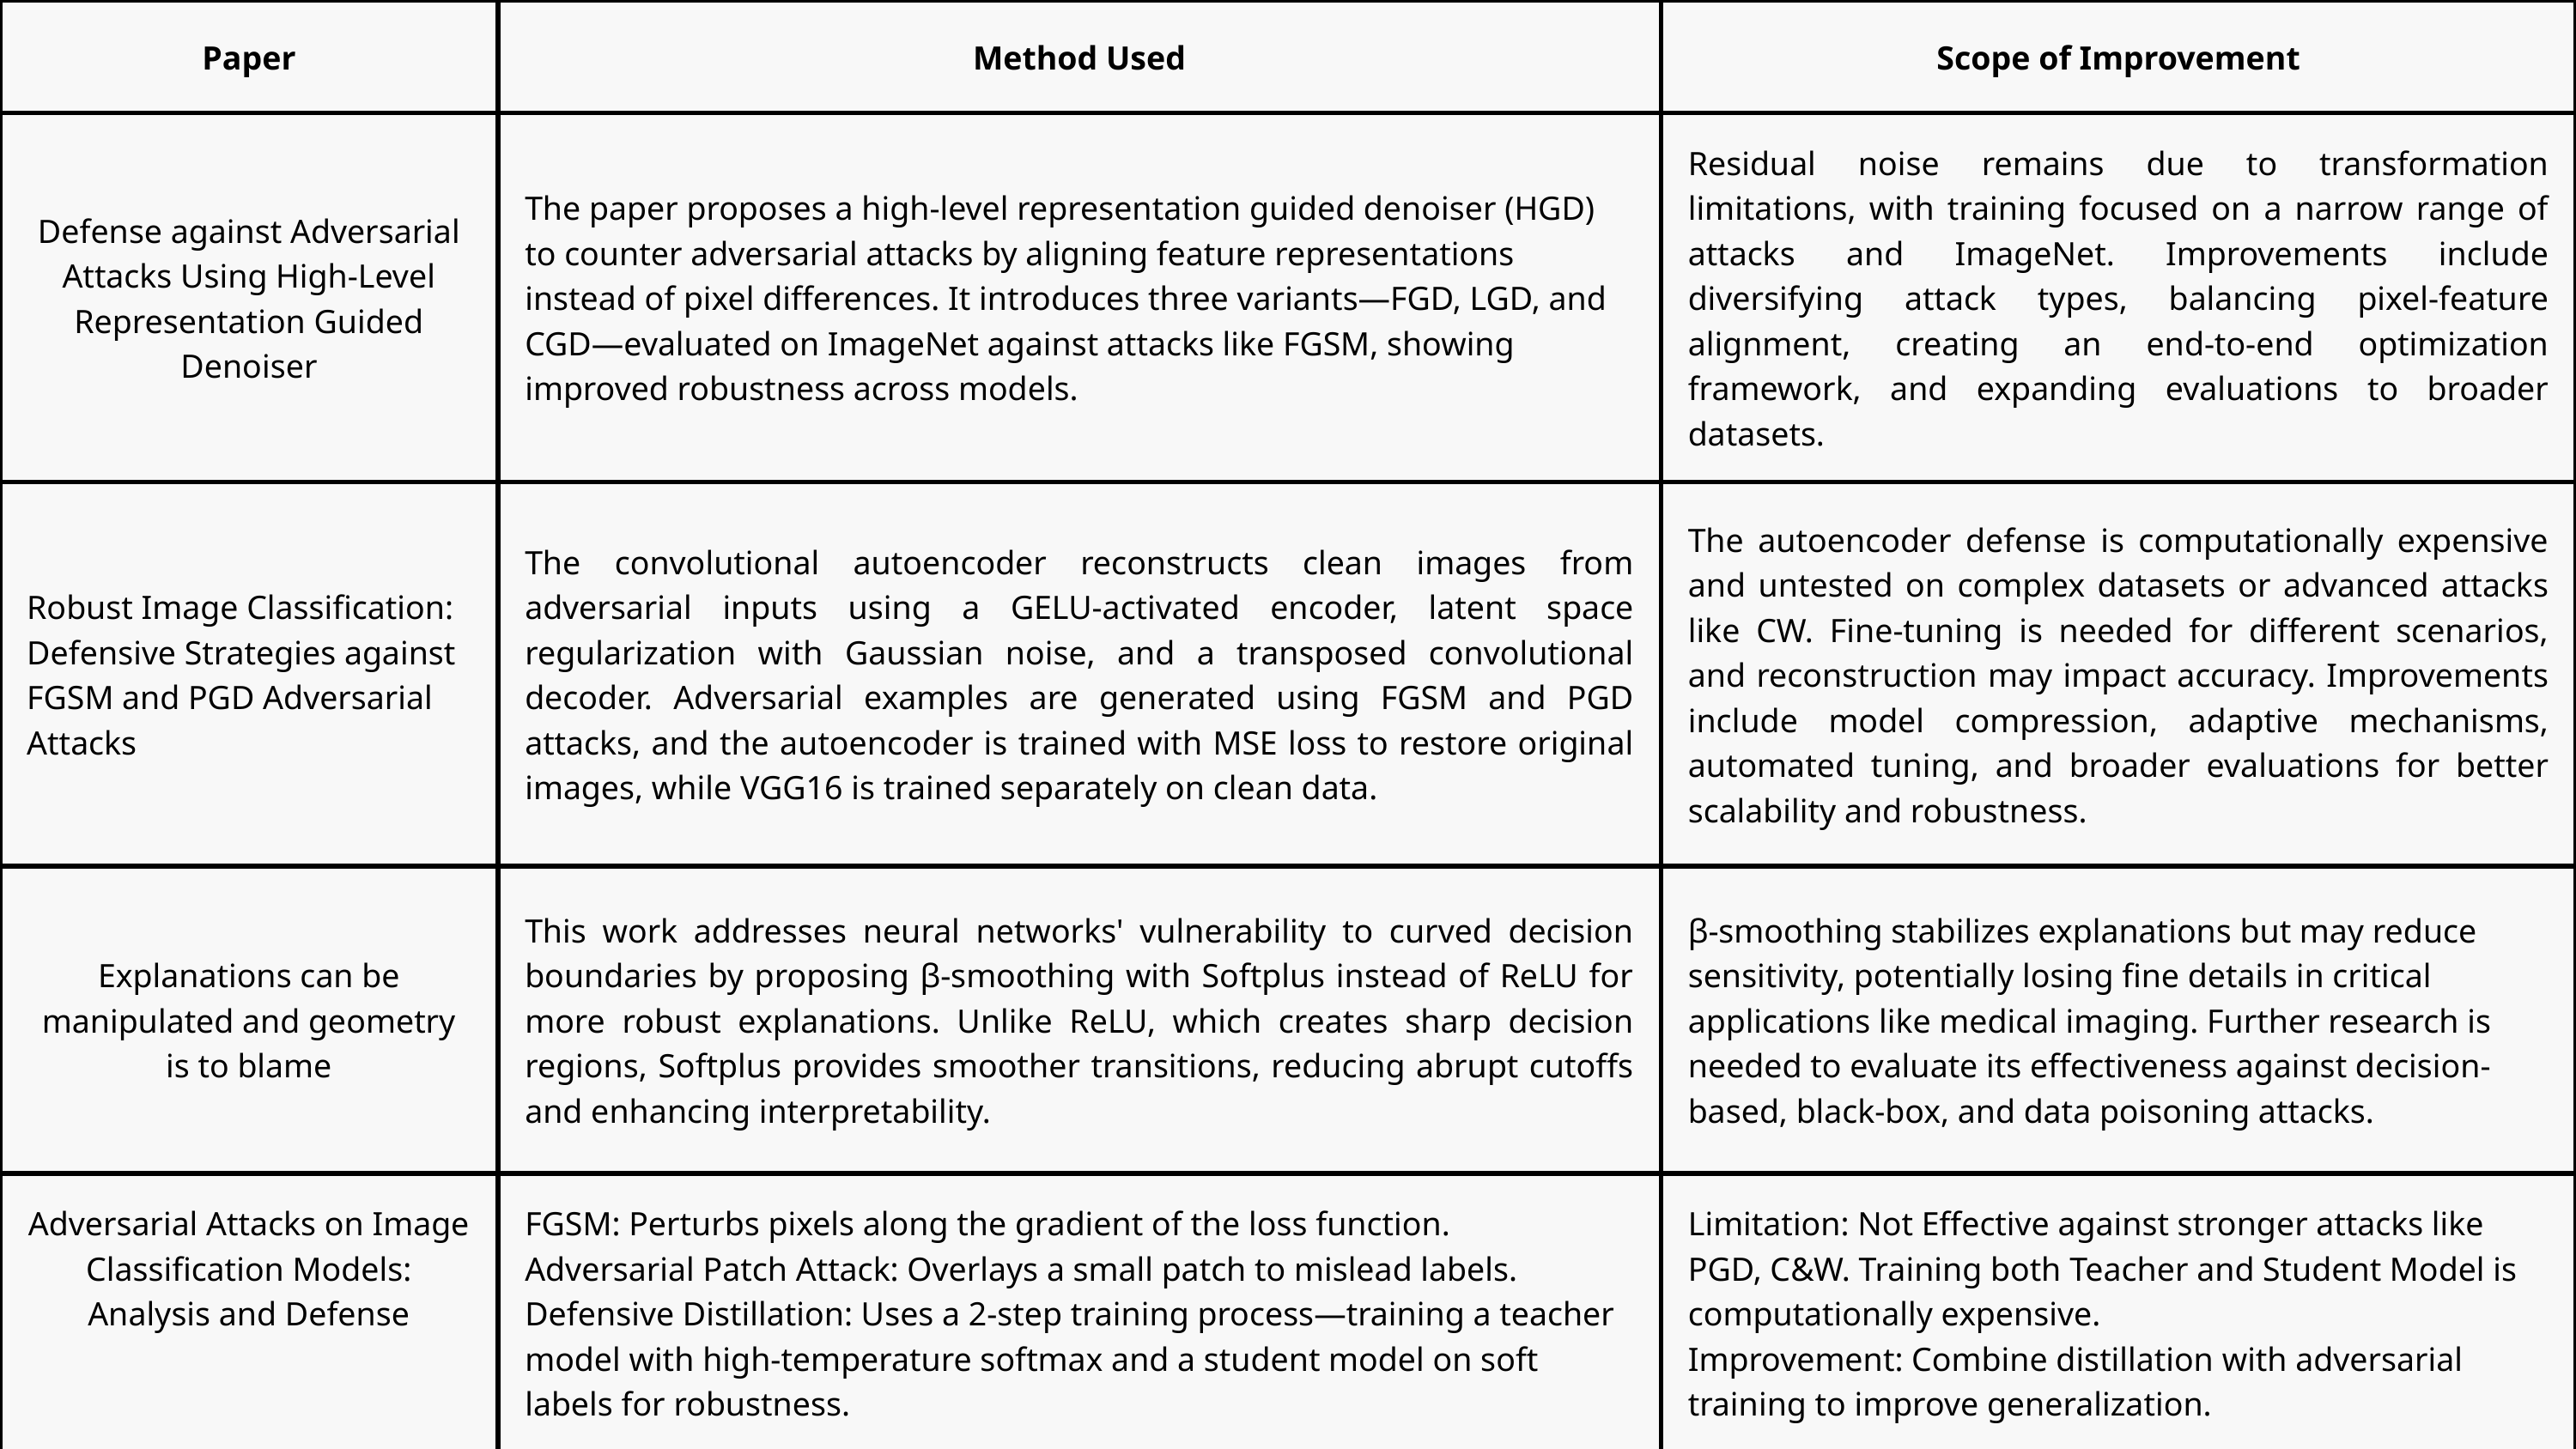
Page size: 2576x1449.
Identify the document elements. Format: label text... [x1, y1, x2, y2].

table_header Paper [3, 3, 495, 111]
table_header Method Used [501, 3, 1659, 111]
table_cell This work addresses neural networks' vulnerability to curved decision boundaries by proposing β-smoothing with Softplus instead of ReLU for more robust explanations. Unlike ReLU, which creates sharp decision regions, Softplus provides smoother transitions, reducing abrupt cutoffs and enhancing interpretability. [501, 869, 1659, 1171]
table_cell Explanations can be manipulated and geometry is to blame [3, 869, 495, 1171]
table_cell Robust Image Classification: Defensive Strategies against FGSM and PGD Adversarial Attacks [3, 484, 495, 864]
table_cell Limitation: Not Effective against stronger attacks like PGD, C&W. Training both Teacher and Student Model is computationally expensive. Improvement: Combine distillation with adversarial training to improve generalization. [1663, 1176, 2573, 1449]
table_cell The autoencoder defense is computationally expensive and untested on complex datasets or advanced attacks like CW. Fine-tuning is needed for different scenarios, and reconstruction may impact accuracy. Improvements include model compression, adaptive mechanisms, automated tuning, and broader evaluations for better scalability and robustness. [1663, 484, 2573, 864]
table_cell The paper proposes a high-level representation guided denoiser (HGD) to counter adversarial attacks by aligning feature representations instead of pixel differences. It introduces three variants—FGD, LGD, and CGD—evaluated on ImageNet against attacks like FGSM, showing improved robustness across models. [501, 115, 1659, 480]
table_cell Residual noise remains due to transformation limitations, with training focused on a narrow range of attacks and ImageNet. Improvements include diversifying attack types, balancing pixel-feature alignment, creating an end-to-end optimization framework, and expanding evaluations to broader datasets. [1663, 115, 2573, 480]
table_cell The convolutional autoencoder reconstructs clean images from adversarial inputs using a GELU-activated encoder, latent space regularization with Gaussian noise, and a transposed convolutional decoder. Adversarial examples are generated using FGSM and PGD attacks, and the autoencoder is trained with MSE loss to restore original images, while VGG16 is trained separately on clean data. [501, 484, 1659, 864]
table_cell FGSM: Perturbs pixels along the gradient of the loss function. Adversarial Patch Attack: Overlays a small patch to mislead labels. Defensive Distillation: Uses a 2-step training process—training a teacher model with high-temperature softmax and a student model on soft labels for robustness. [501, 1176, 1659, 1449]
table_cell Adversarial Attacks on Image Classification Models: Analysis and Defense [3, 1176, 495, 1449]
table_header Scope of Improvement [1663, 3, 2573, 111]
table_cell β-smoothing stabilizes explanations but may reduce sensitivity, potentially losing fine details in critical applications like medical imaging. Further research is needed to evaluate its effectiveness against decision-based, black-box, and data poisoning attacks. [1663, 869, 2573, 1171]
table_cell Defense against Adversarial Attacks Using High-Level Representation Guided Denoiser [3, 115, 495, 480]
